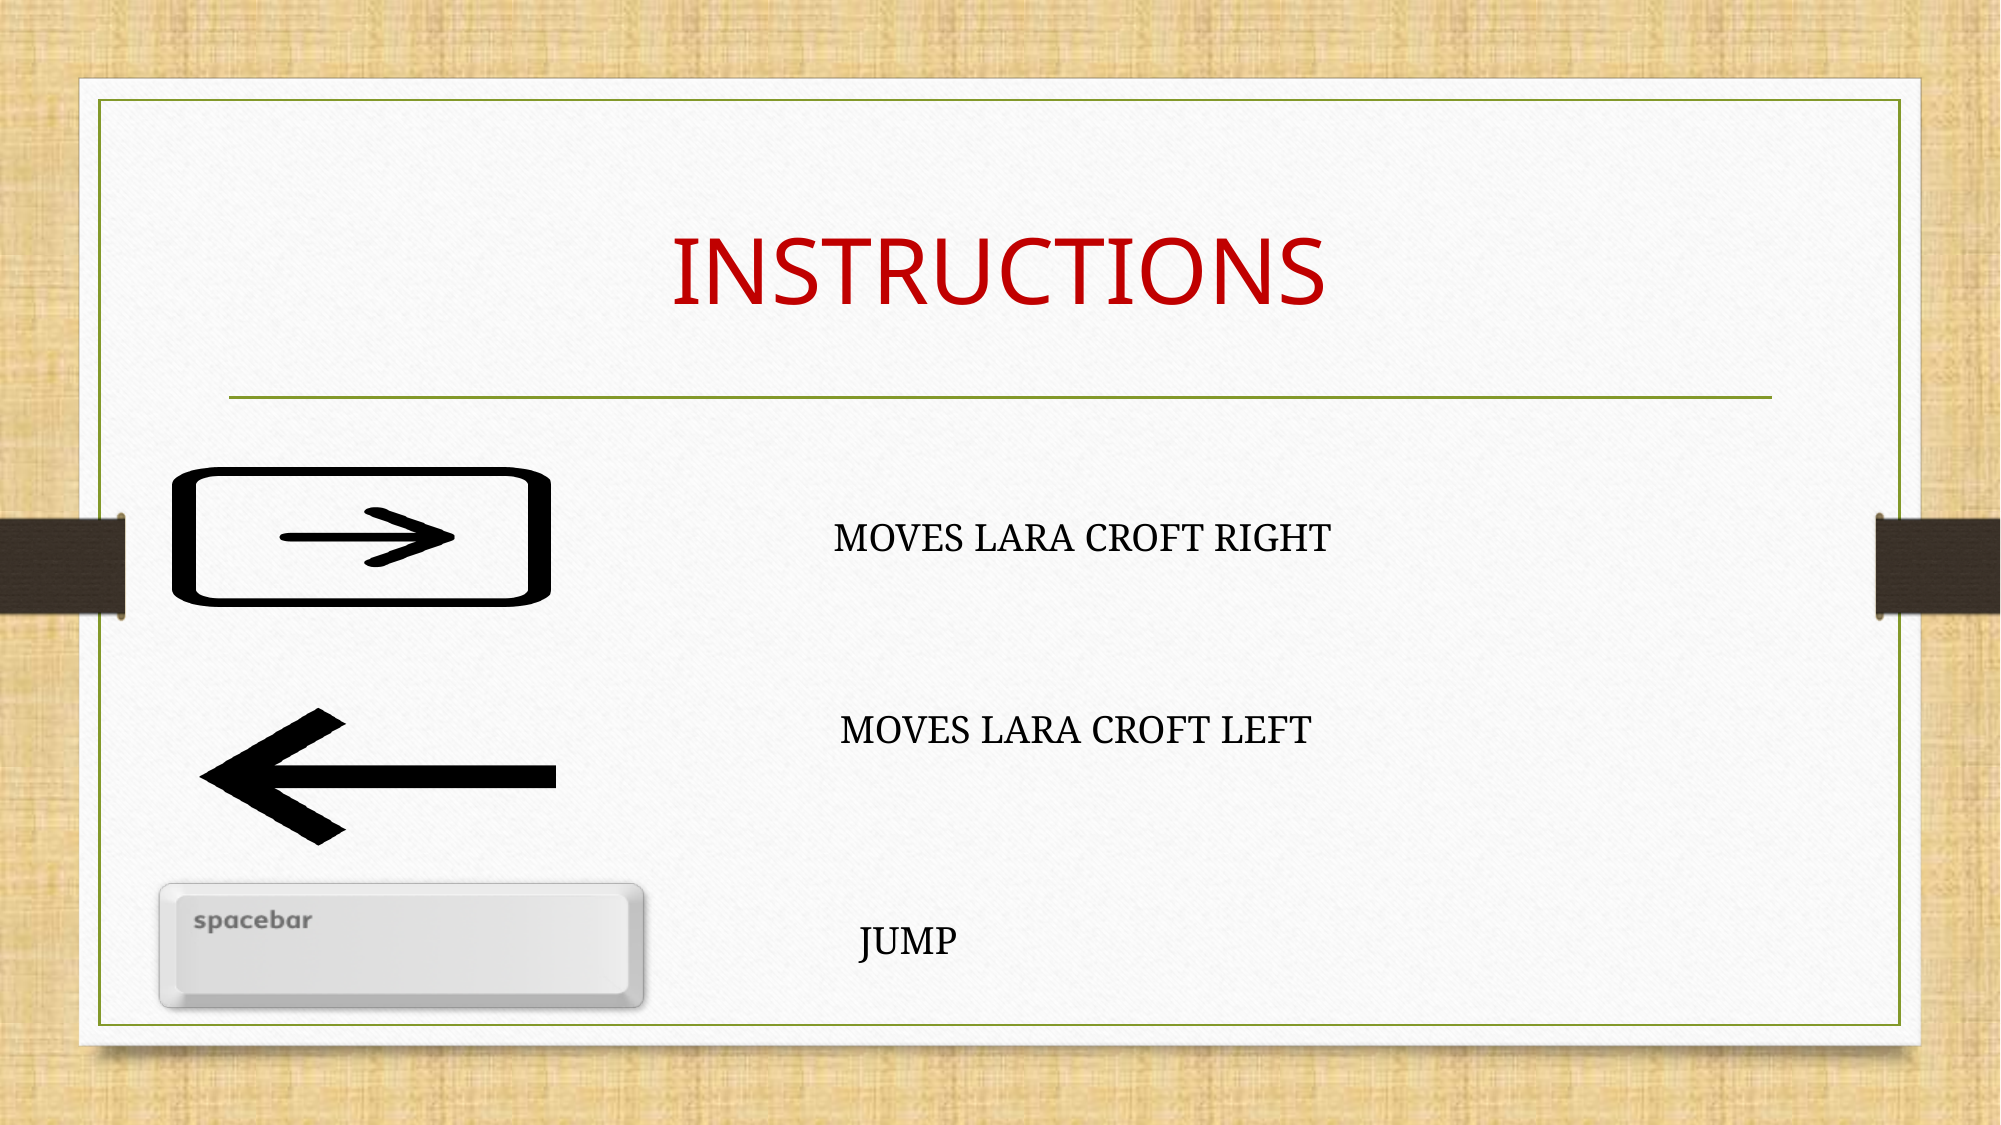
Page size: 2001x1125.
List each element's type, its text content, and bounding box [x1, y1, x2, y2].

text_box JUMP [825, 909, 1339, 1015]
text_box MOVES LARA CROFT LEFT [824, 698, 1507, 804]
picture [0, 0, 2001, 1125]
title INSTRUCTIONS [212, 161, 1788, 375]
text_box MOVES LARA CROFT RIGHT [818, 506, 1714, 567]
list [172, 467, 551, 607]
